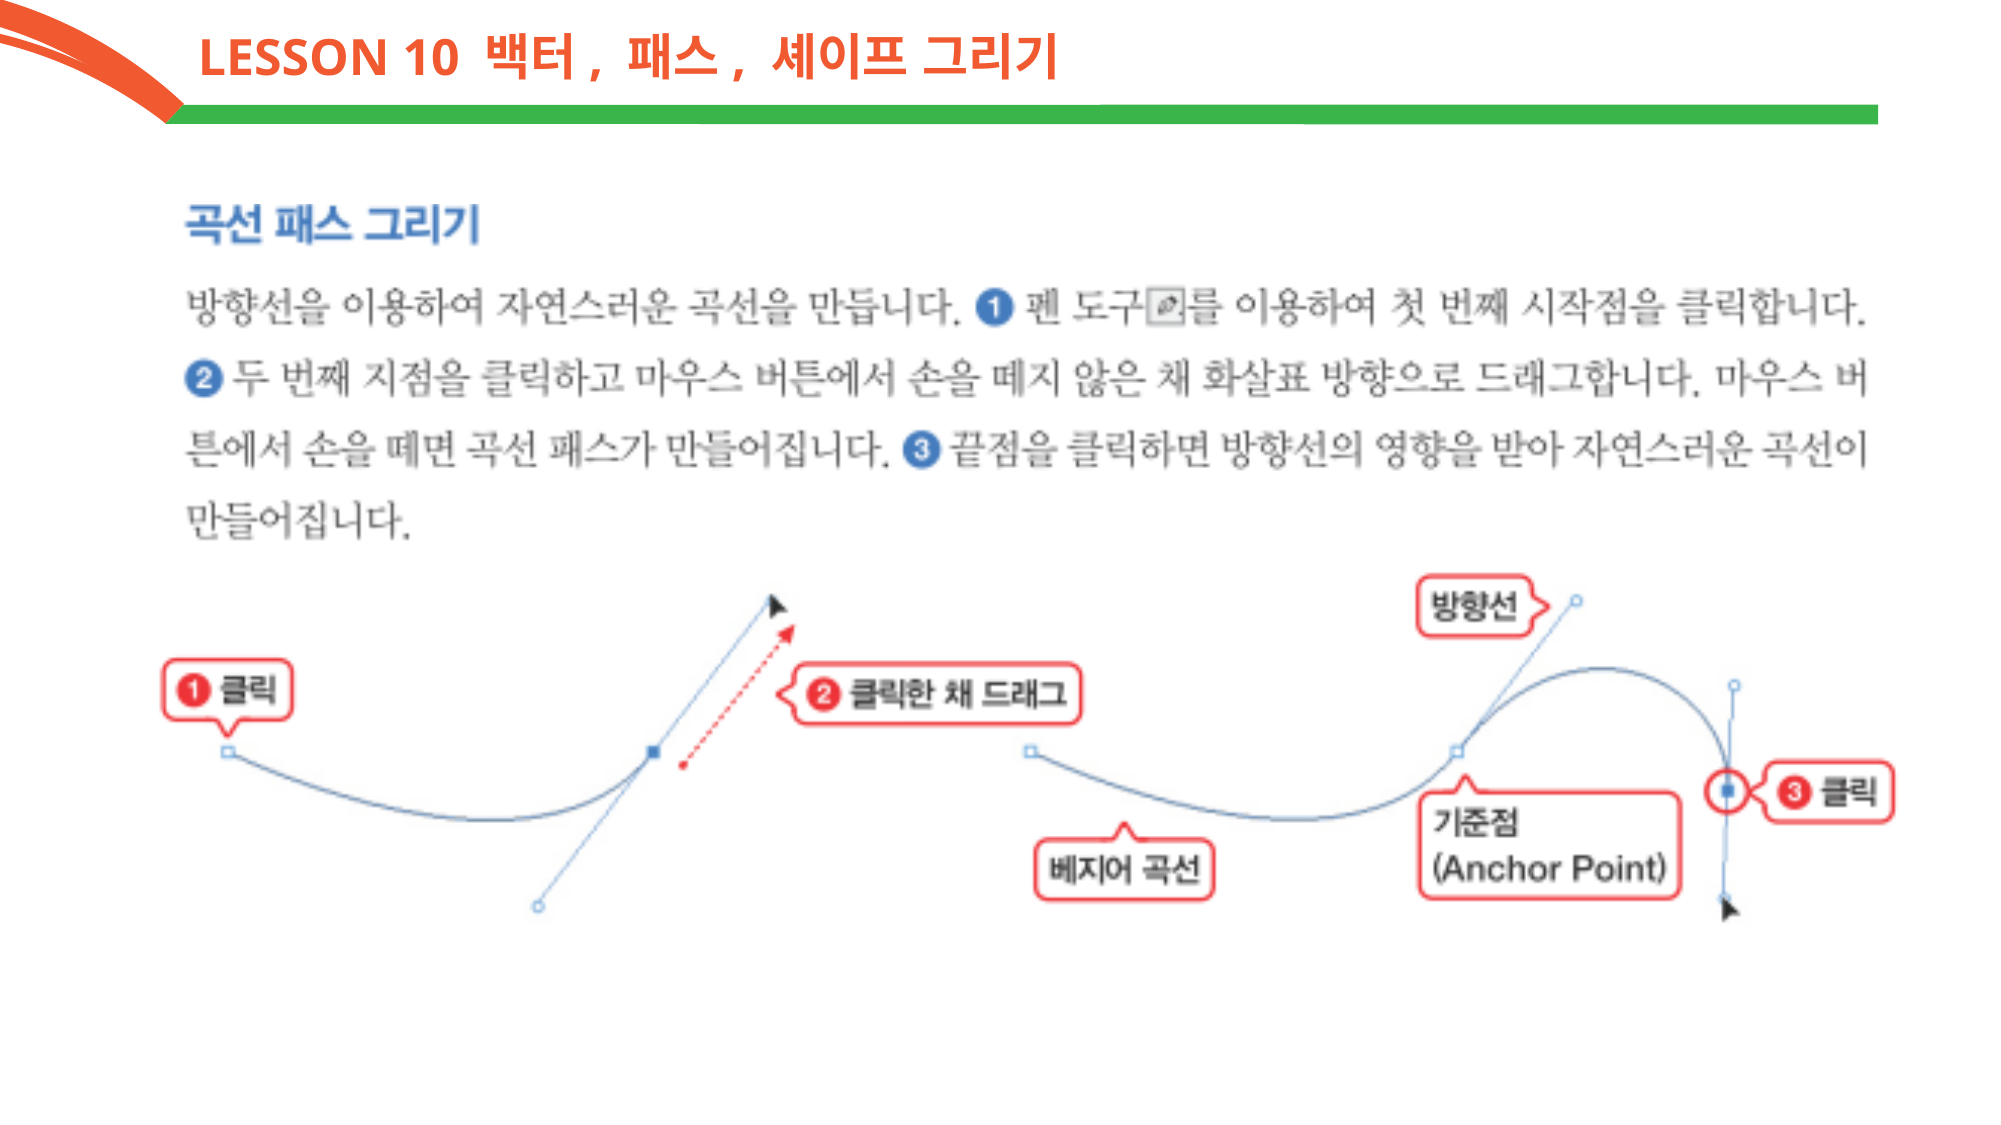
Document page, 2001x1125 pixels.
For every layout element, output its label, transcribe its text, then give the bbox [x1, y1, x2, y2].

title LESSON 10 백터, 패스, 셰이프 그리기 [183, 24, 1836, 95]
picture [149, 204, 1902, 929]
